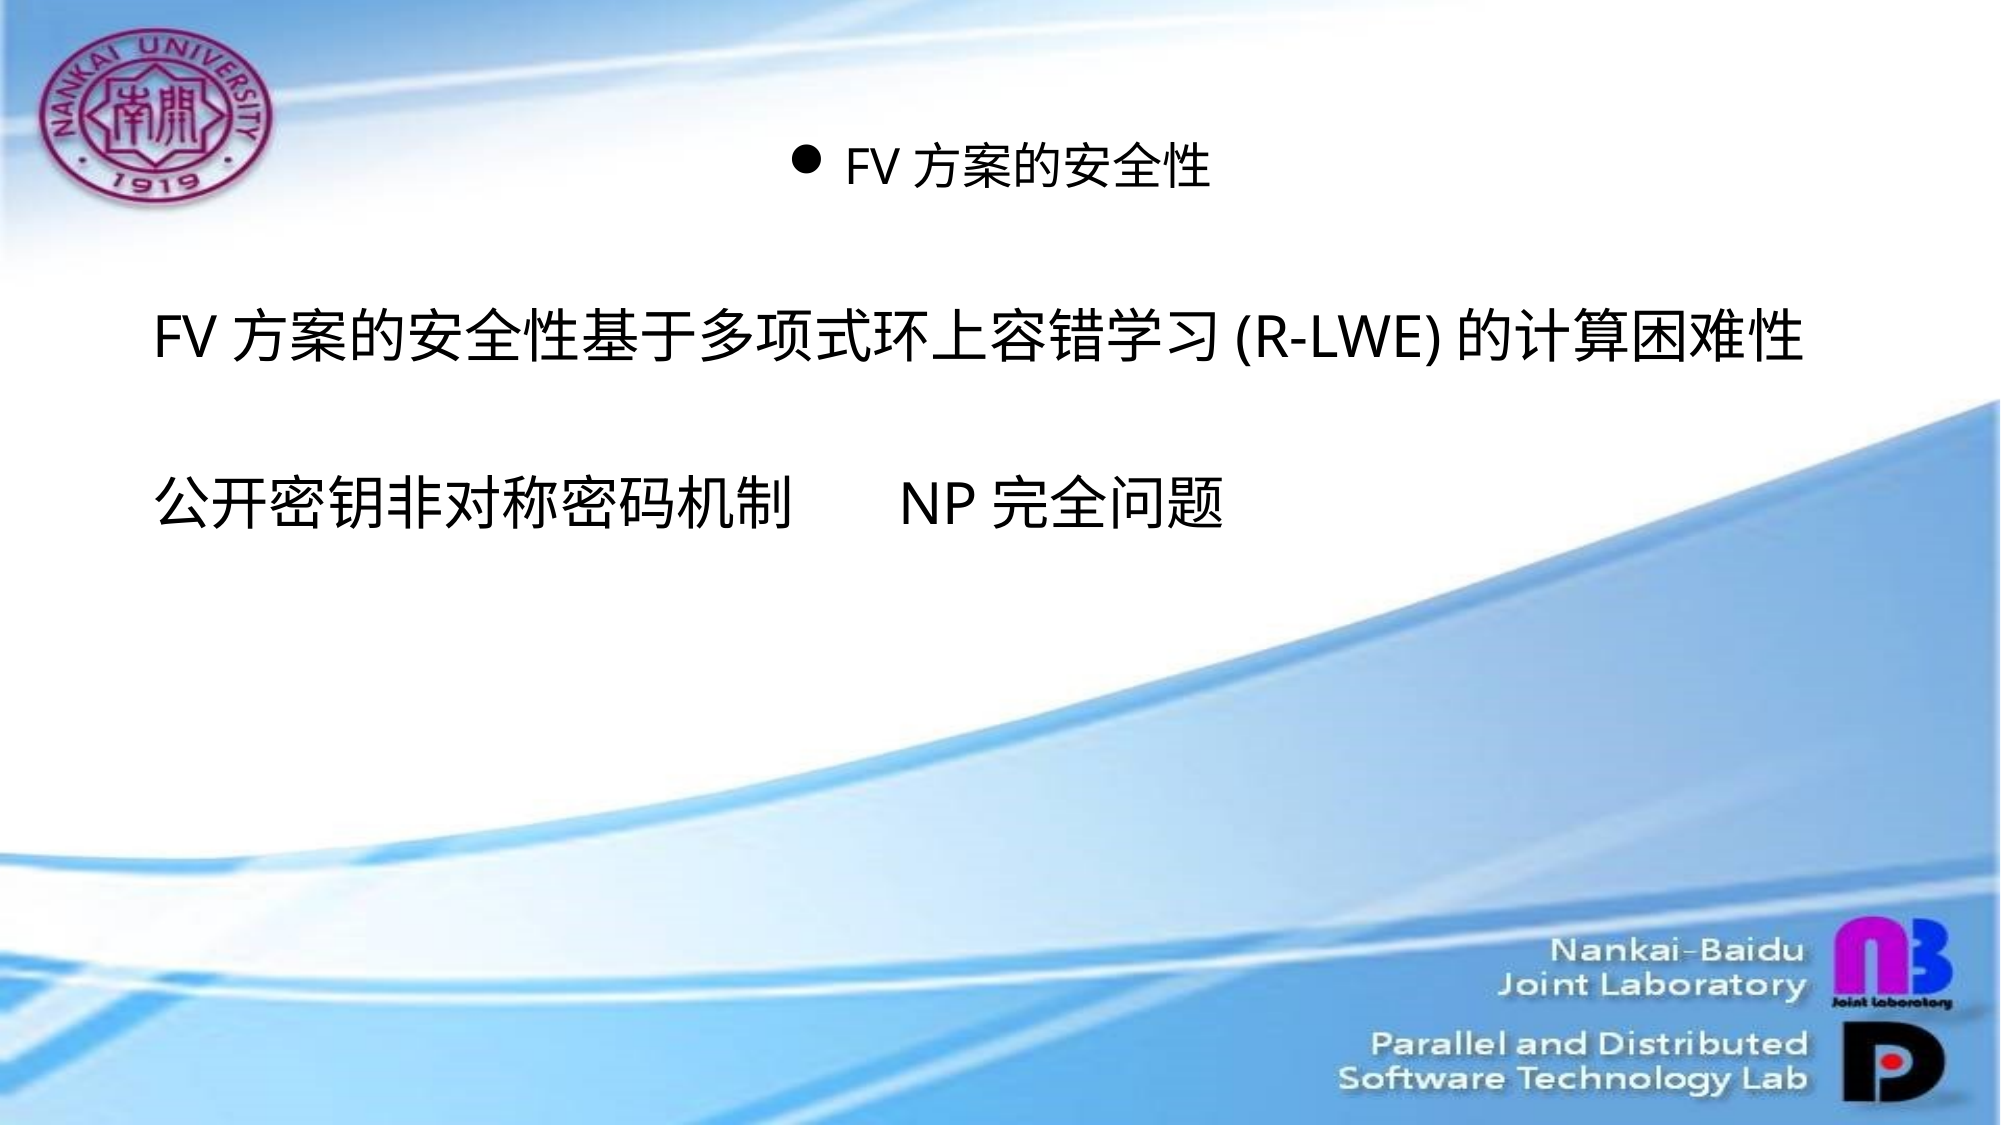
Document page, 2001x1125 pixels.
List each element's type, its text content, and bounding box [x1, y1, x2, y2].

picture [0, 0, 2001, 1125]
list FV方案的安全性基于多项式环上容错学习(R-LWE)的计算困难性 公开密钥非对称密码机制 NP完全问题 [137, 299, 1963, 1014]
title FV方案的安全性 [137, 59, 1863, 278]
